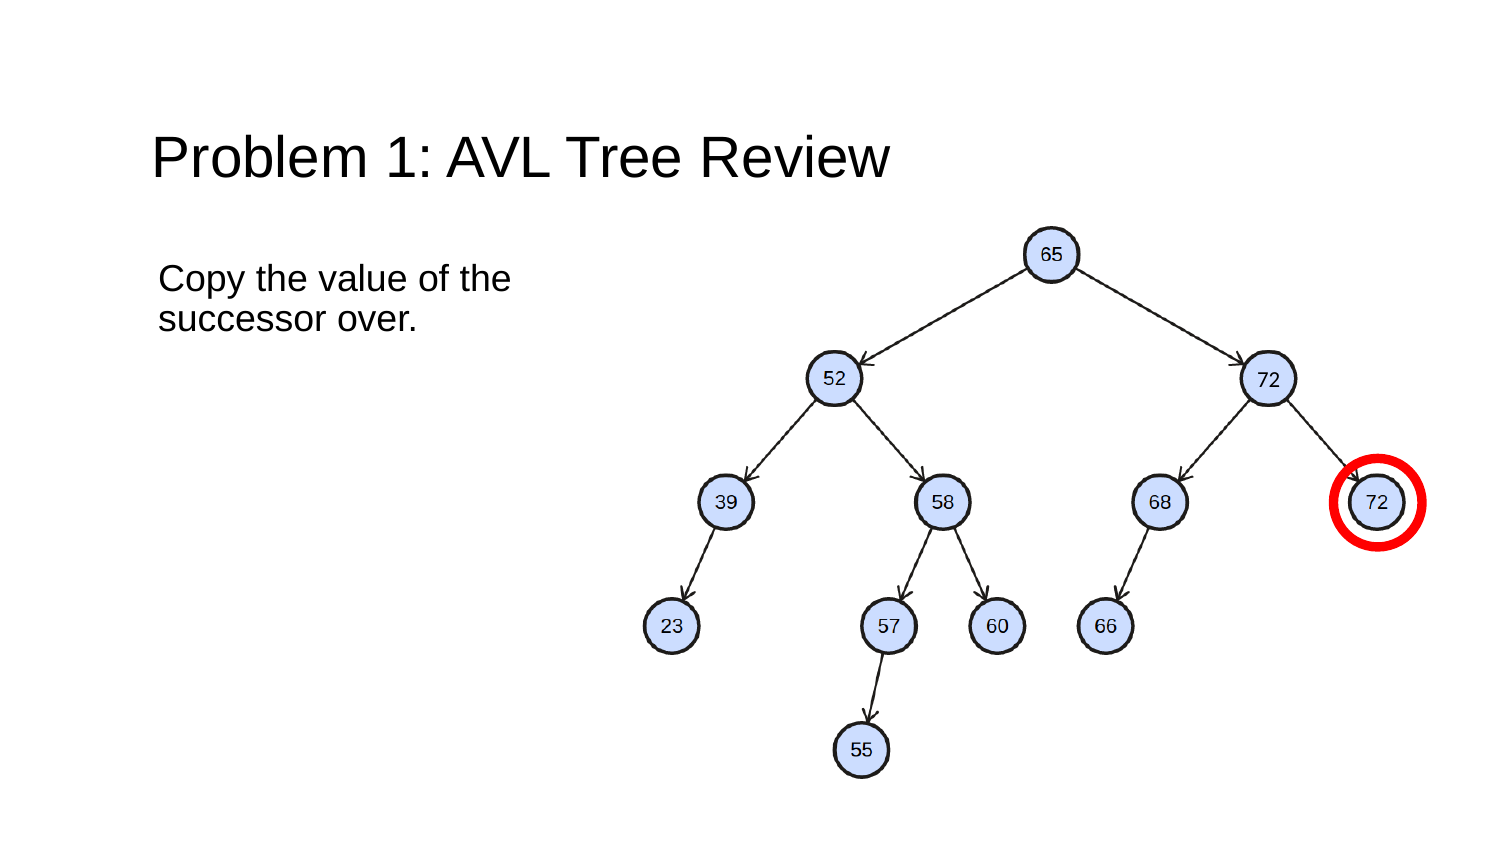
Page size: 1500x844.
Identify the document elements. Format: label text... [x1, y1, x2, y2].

picture [623, 198, 1429, 805]
list Copy the value of the successor over. [140, 253, 571, 750]
title Problem 1: AVL Tree Review [140, 75, 1356, 242]
